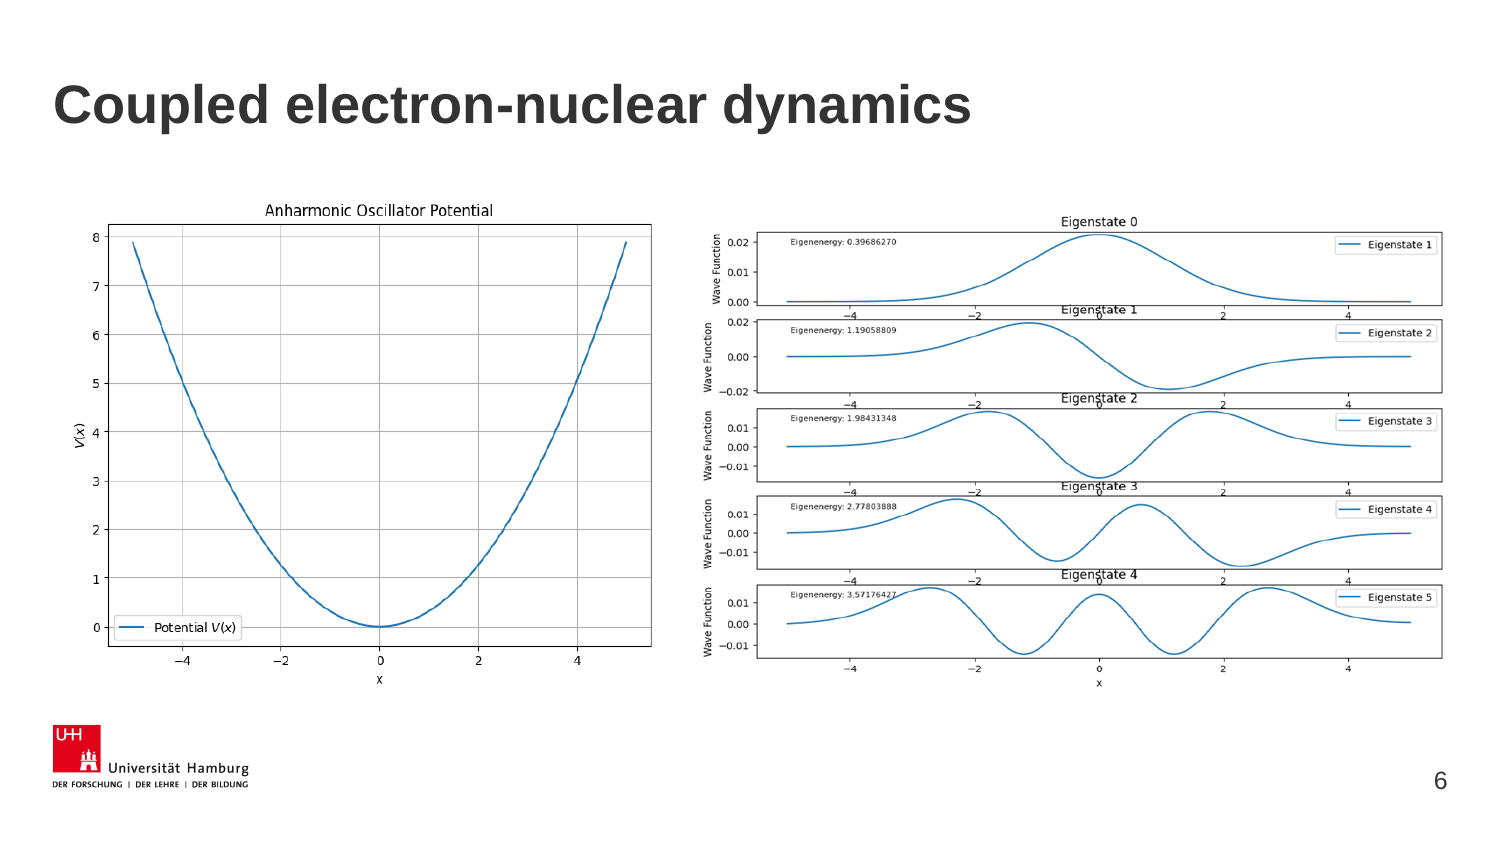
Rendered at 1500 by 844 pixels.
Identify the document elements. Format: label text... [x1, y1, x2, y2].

picture [5, 194, 660, 812]
picture [696, 209, 1448, 694]
title Coupled electron-nuclear dynamics [53, 55, 1447, 151]
slide_number 6 [1332, 757, 1448, 803]
